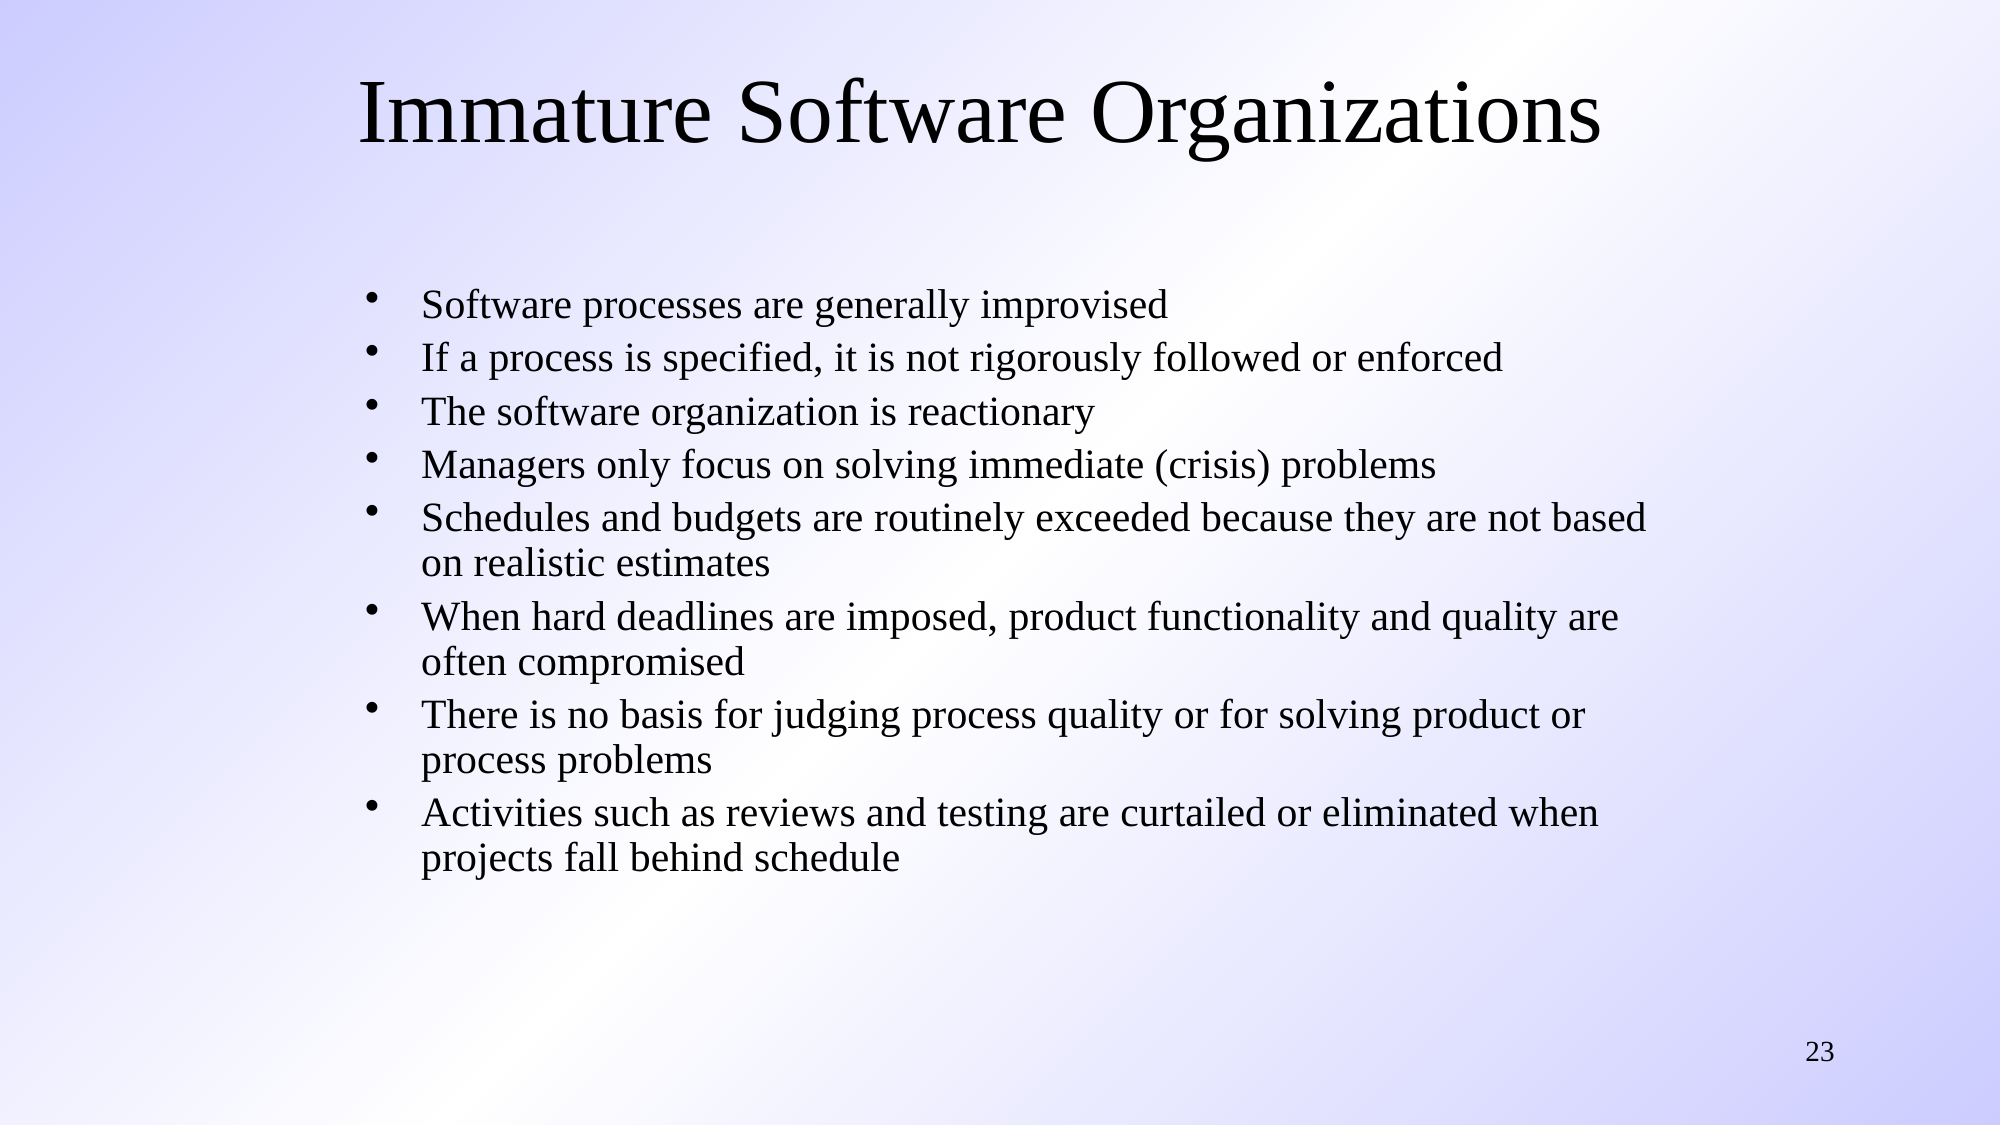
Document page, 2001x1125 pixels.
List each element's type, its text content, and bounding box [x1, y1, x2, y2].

slide_number 23 [1433, 1025, 1850, 1100]
list Software processes are generally improvised If a process is specified, it is not rigorously followed or enforced The software organization is reactionary Managers only focus on solving immediate (crisis) problems Schedules and budgets are routinely exceeded because they are not based on realistic estimates When hard deadlines are imposed, product functionality and quality are often compromised There is no basis for judging process quality or for solving product or process problems Activities such as reviews and testing are curtailed or eliminated when projects fall behind schedule [350, 275, 1700, 950]
title Immature Software Organizations [300, 12, 1663, 200]
